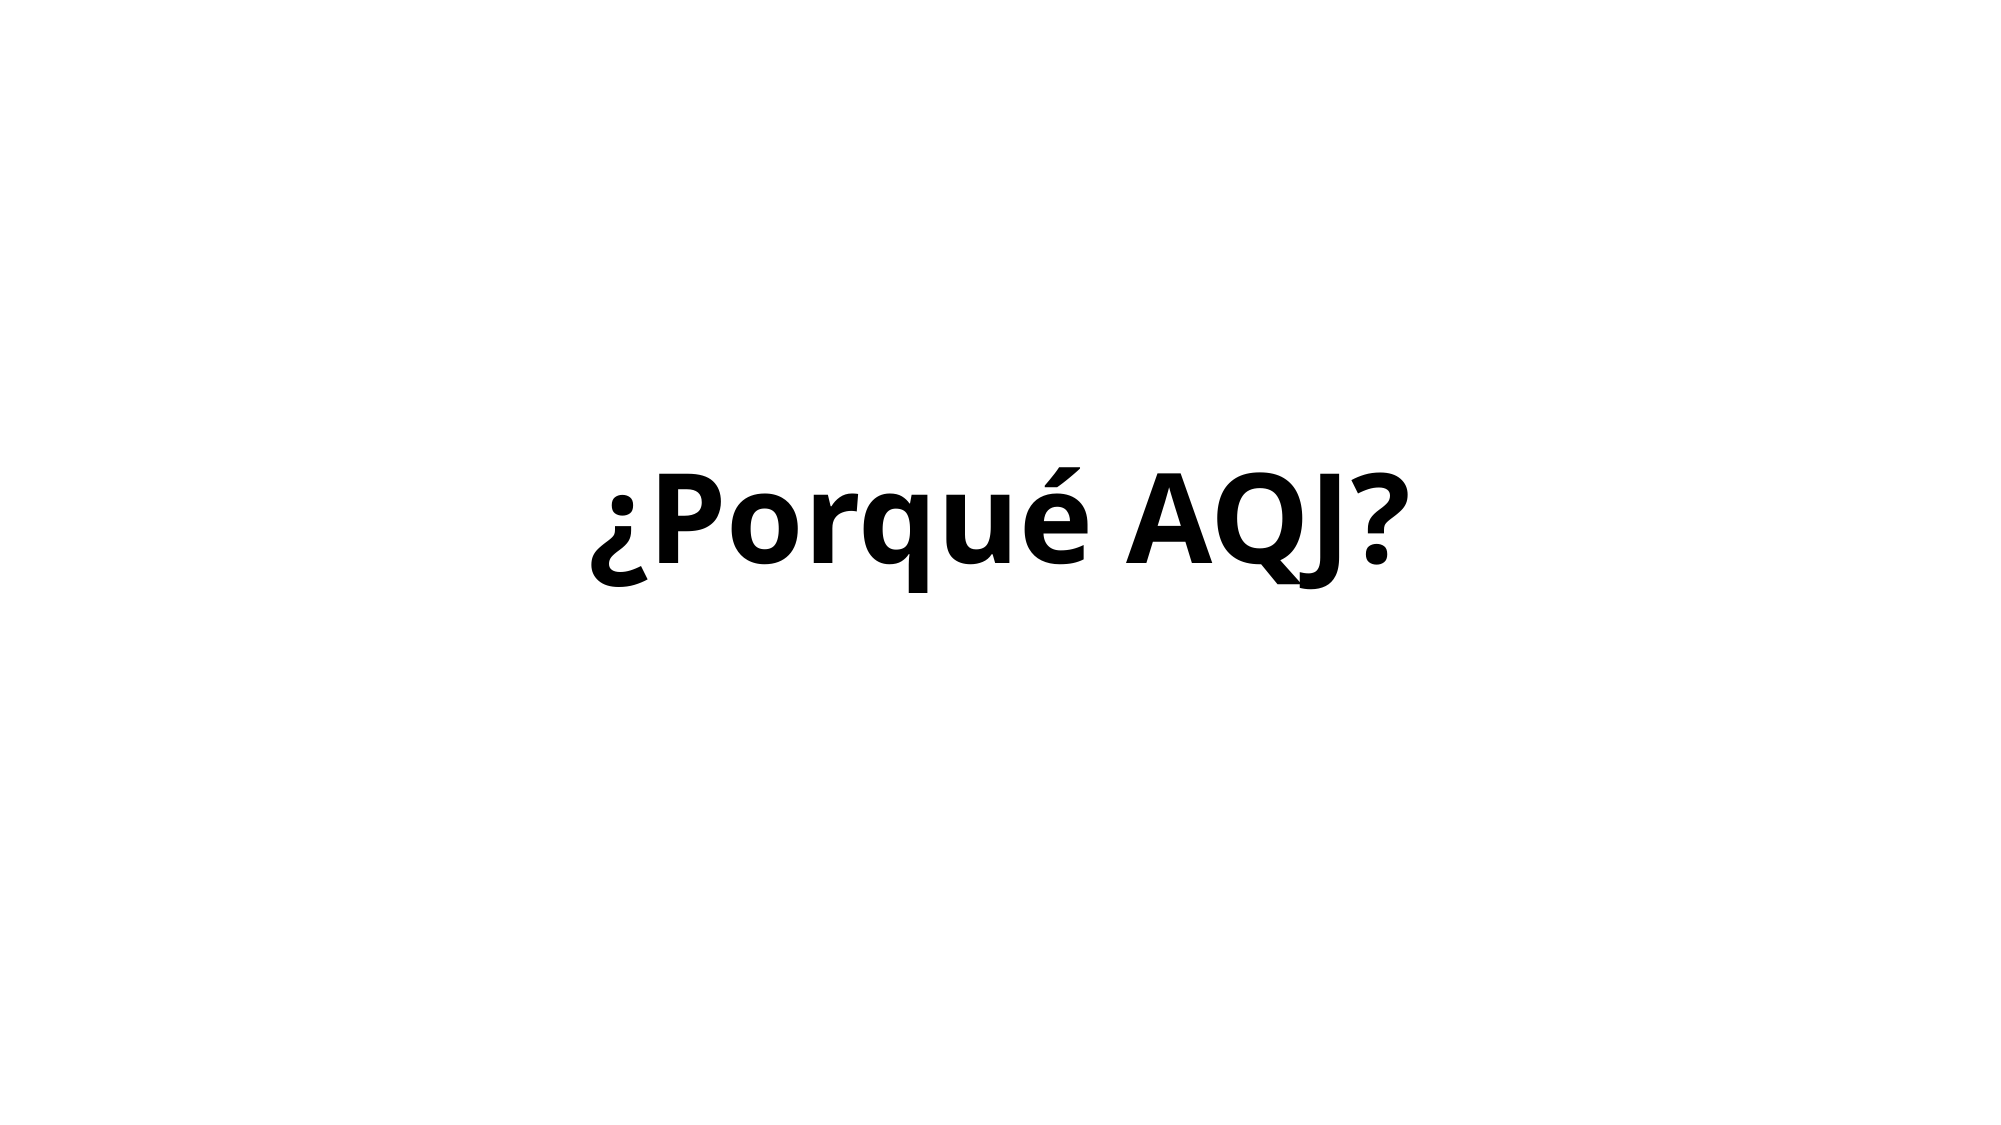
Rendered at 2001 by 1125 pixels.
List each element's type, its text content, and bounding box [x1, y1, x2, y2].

title ¿Porqué AQJ? [249, 426, 1750, 598]
